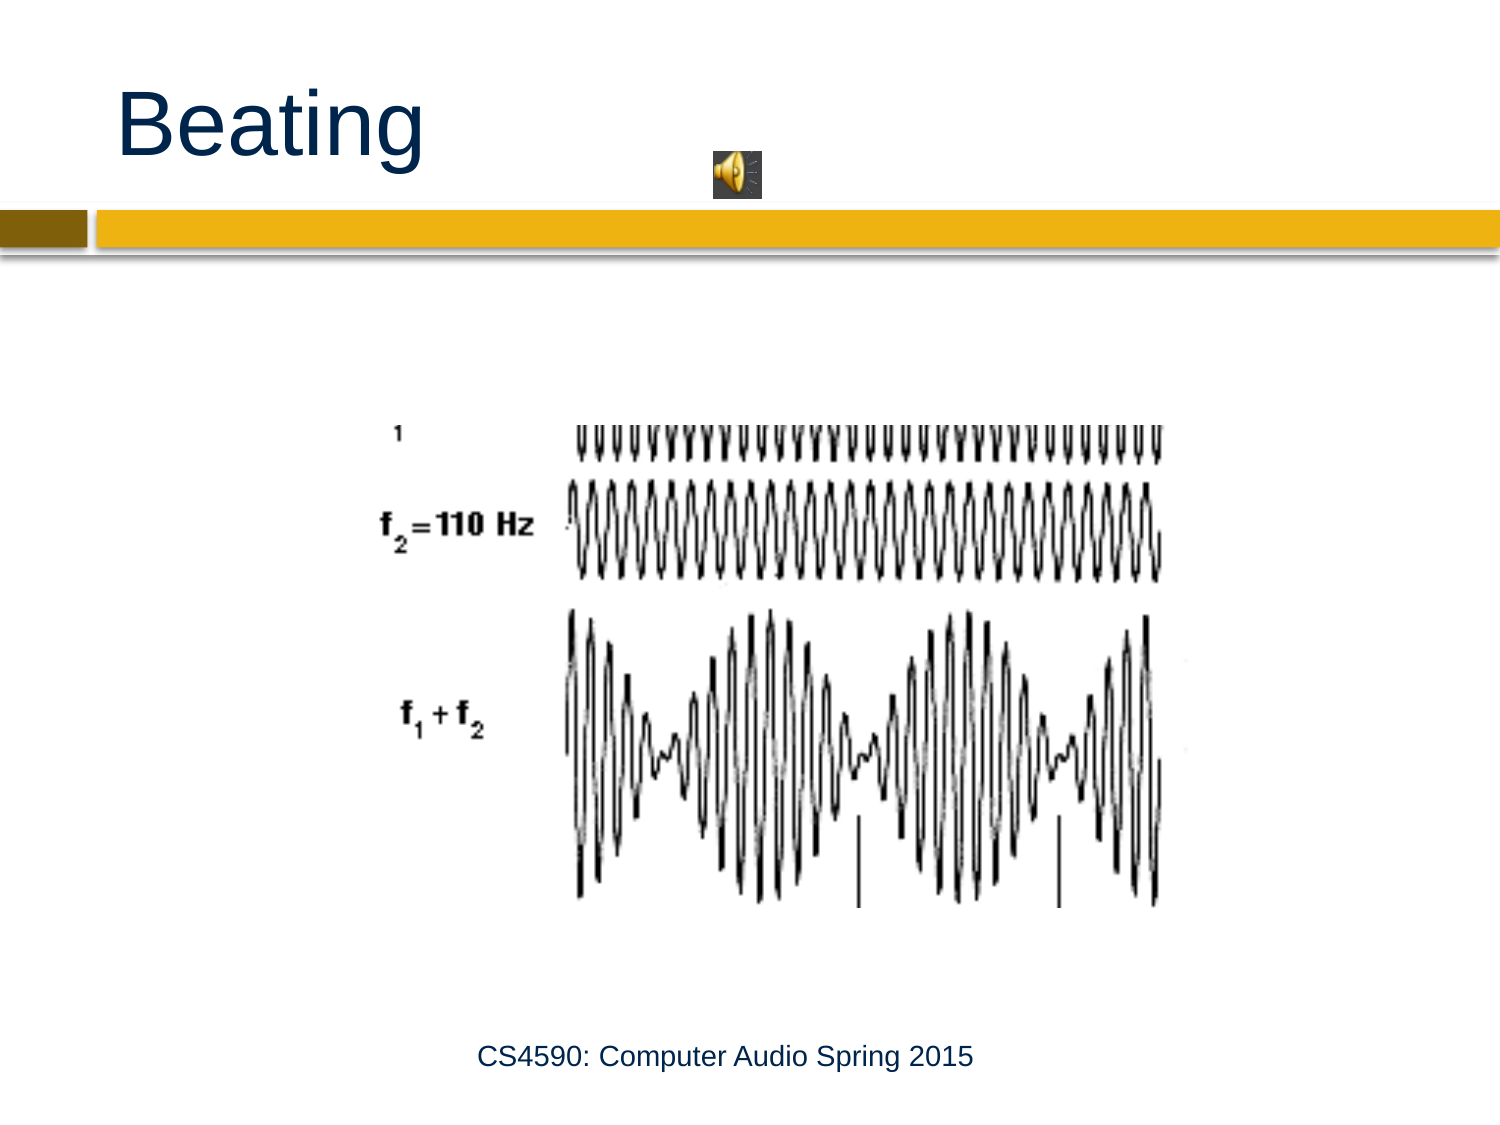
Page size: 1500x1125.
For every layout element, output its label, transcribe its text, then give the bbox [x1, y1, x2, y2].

footer CS4590: Computer Audio Spring 2015 [99, 1024, 990, 1085]
picture [712, 149, 763, 201]
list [324, 424, 1200, 908]
title Beating [100, 37, 1438, 200]
